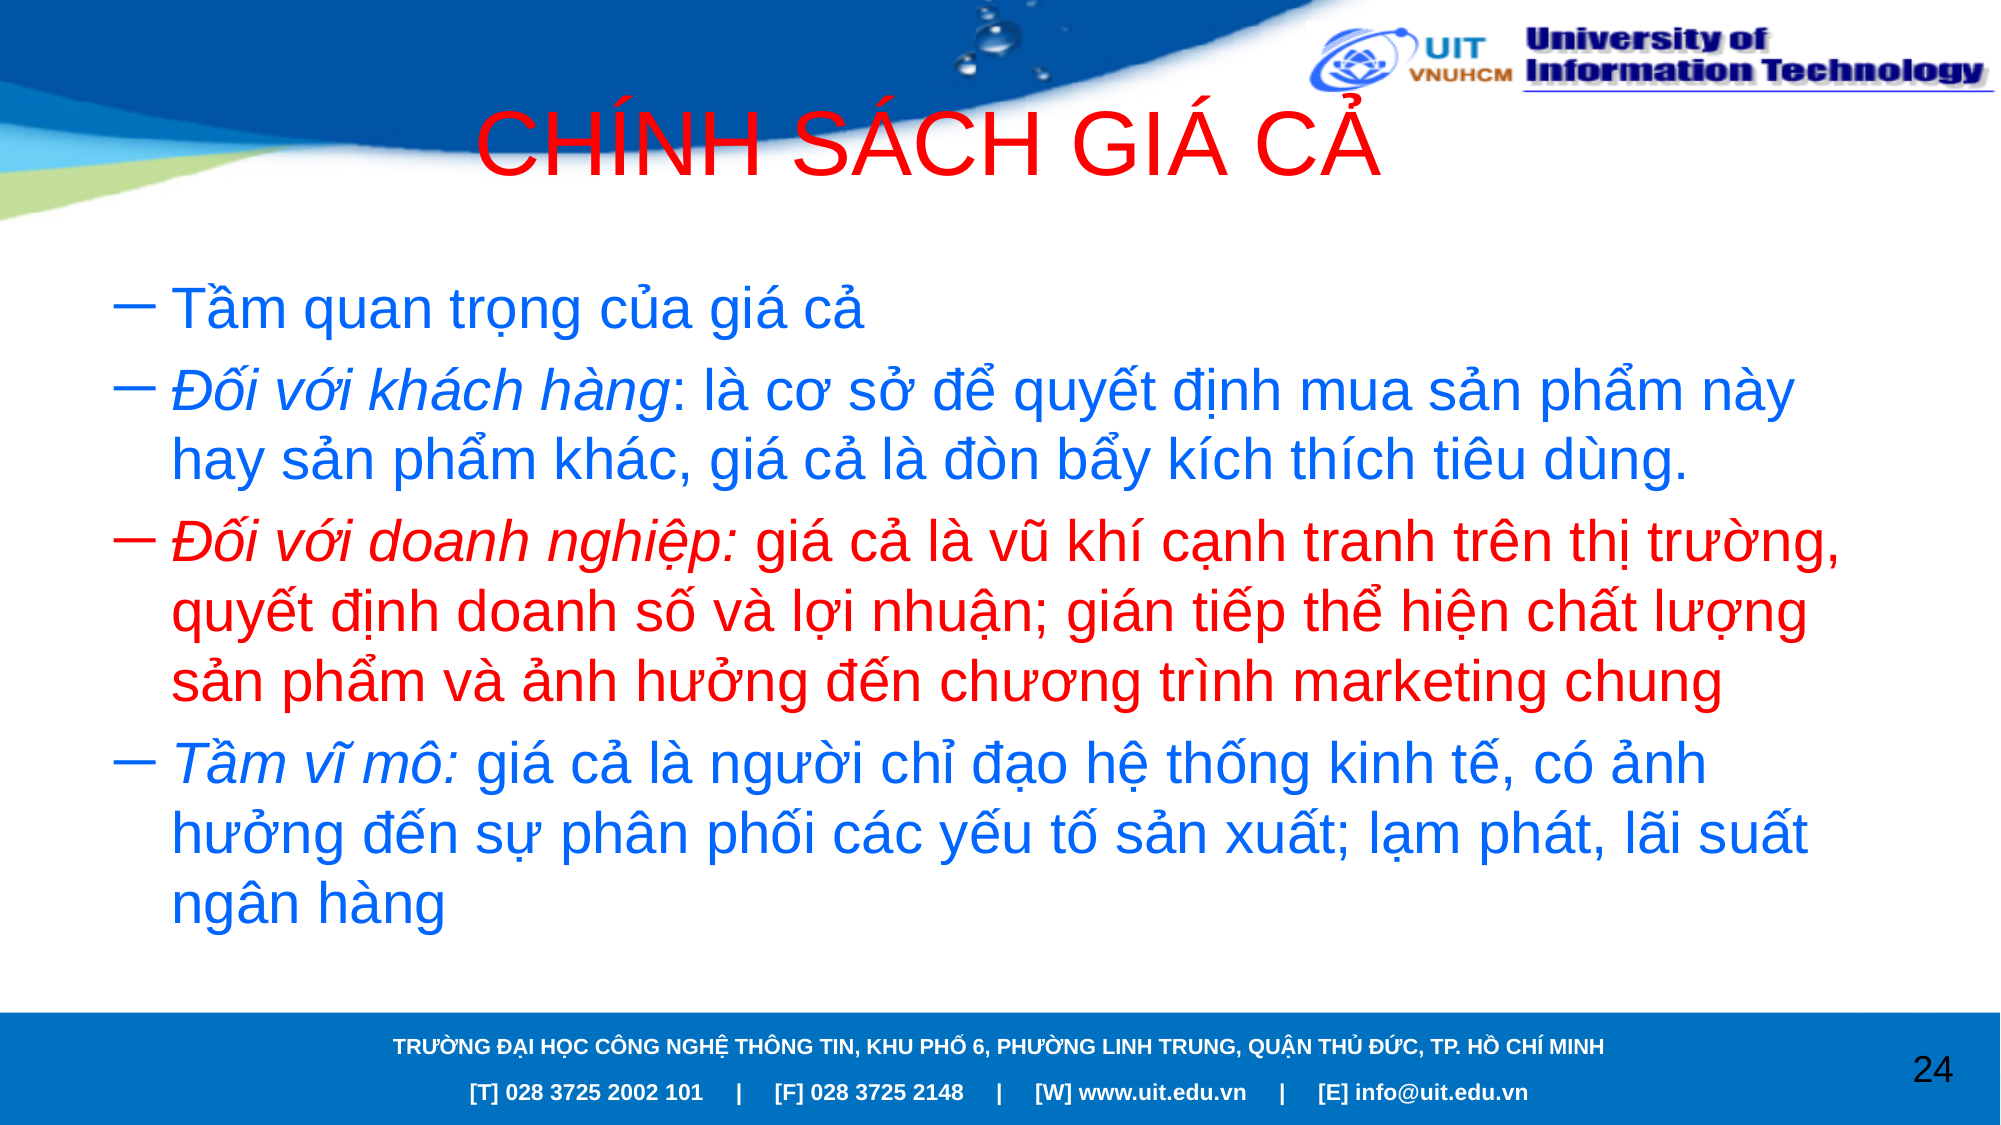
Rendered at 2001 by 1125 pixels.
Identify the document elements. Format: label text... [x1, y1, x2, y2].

picture [0, 0, 2001, 1125]
title CHÍNH SÁCH GIÁ CẢ [99, 45, 1900, 233]
list Tầm quan trọng của giá cả Đối với khách hàng: là cơ sở để quyết định mua sản phẩm này hay sản phẩm khác, giá cả là đòn bẩy kích thích tiêu dùng. Đối với doanh nghiệp: giá cả là vũ khí cạnh tranh trên thị trường, quyết định doanh số và lợi nhuận; gián tiếp thể hiện chất lượng sản phẩm và ảnh hưởng đến chương trình marketing chung Tầm vĩ mô: giá cả là người chỉ đạo hệ thống kinh tế, có ảnh hưởng đến sự phân phối các yếu tố sản xuất; lạm phát, lãi suất ngân hàng [99, 262, 1900, 1005]
